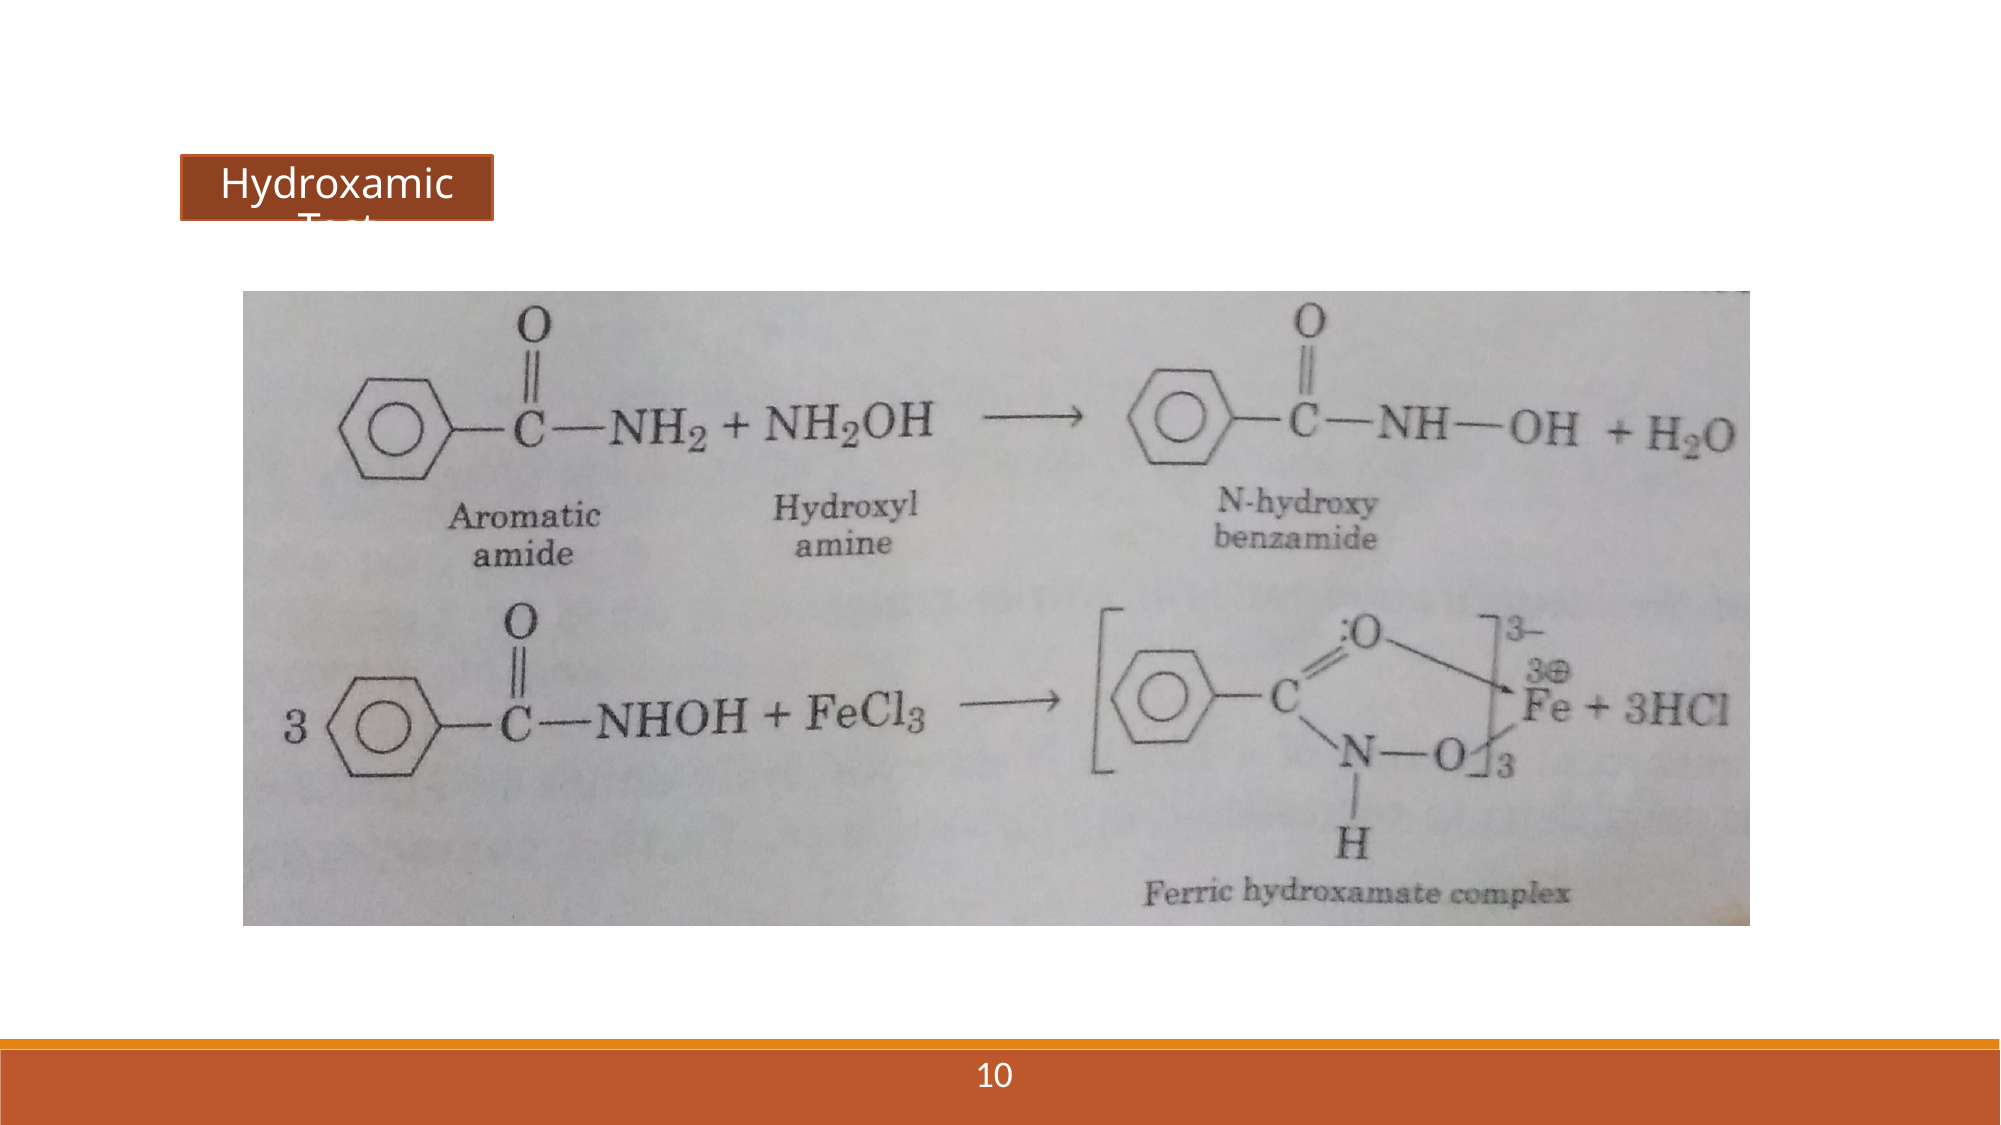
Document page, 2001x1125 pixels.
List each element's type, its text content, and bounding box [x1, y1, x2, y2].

text_box 10 [960, 1042, 1033, 1103]
text_box Hydroxamic Test [180, 154, 494, 221]
picture [242, 290, 1751, 926]
